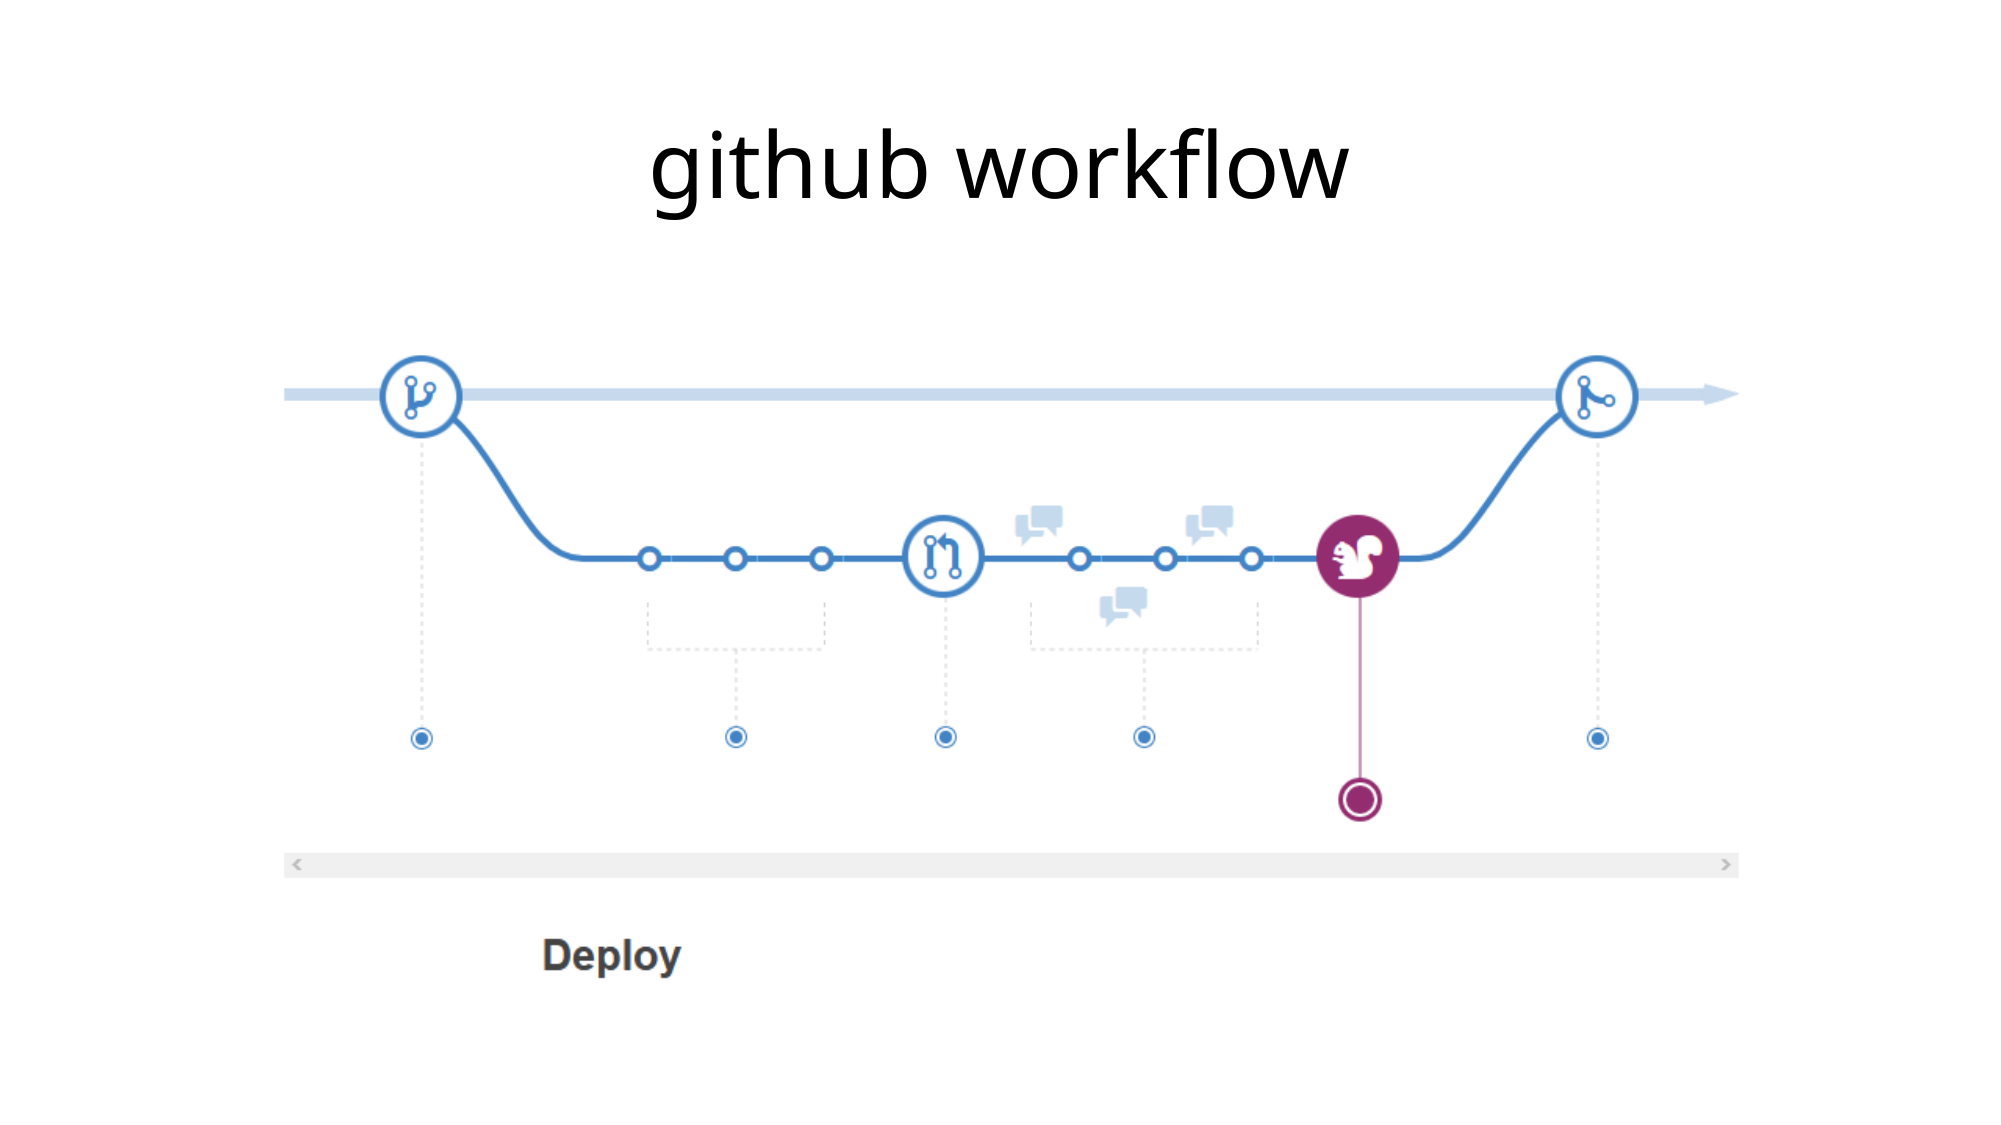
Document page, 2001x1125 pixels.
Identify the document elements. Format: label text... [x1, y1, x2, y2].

title github workflow [137, 59, 1863, 278]
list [211, 304, 1789, 1008]
